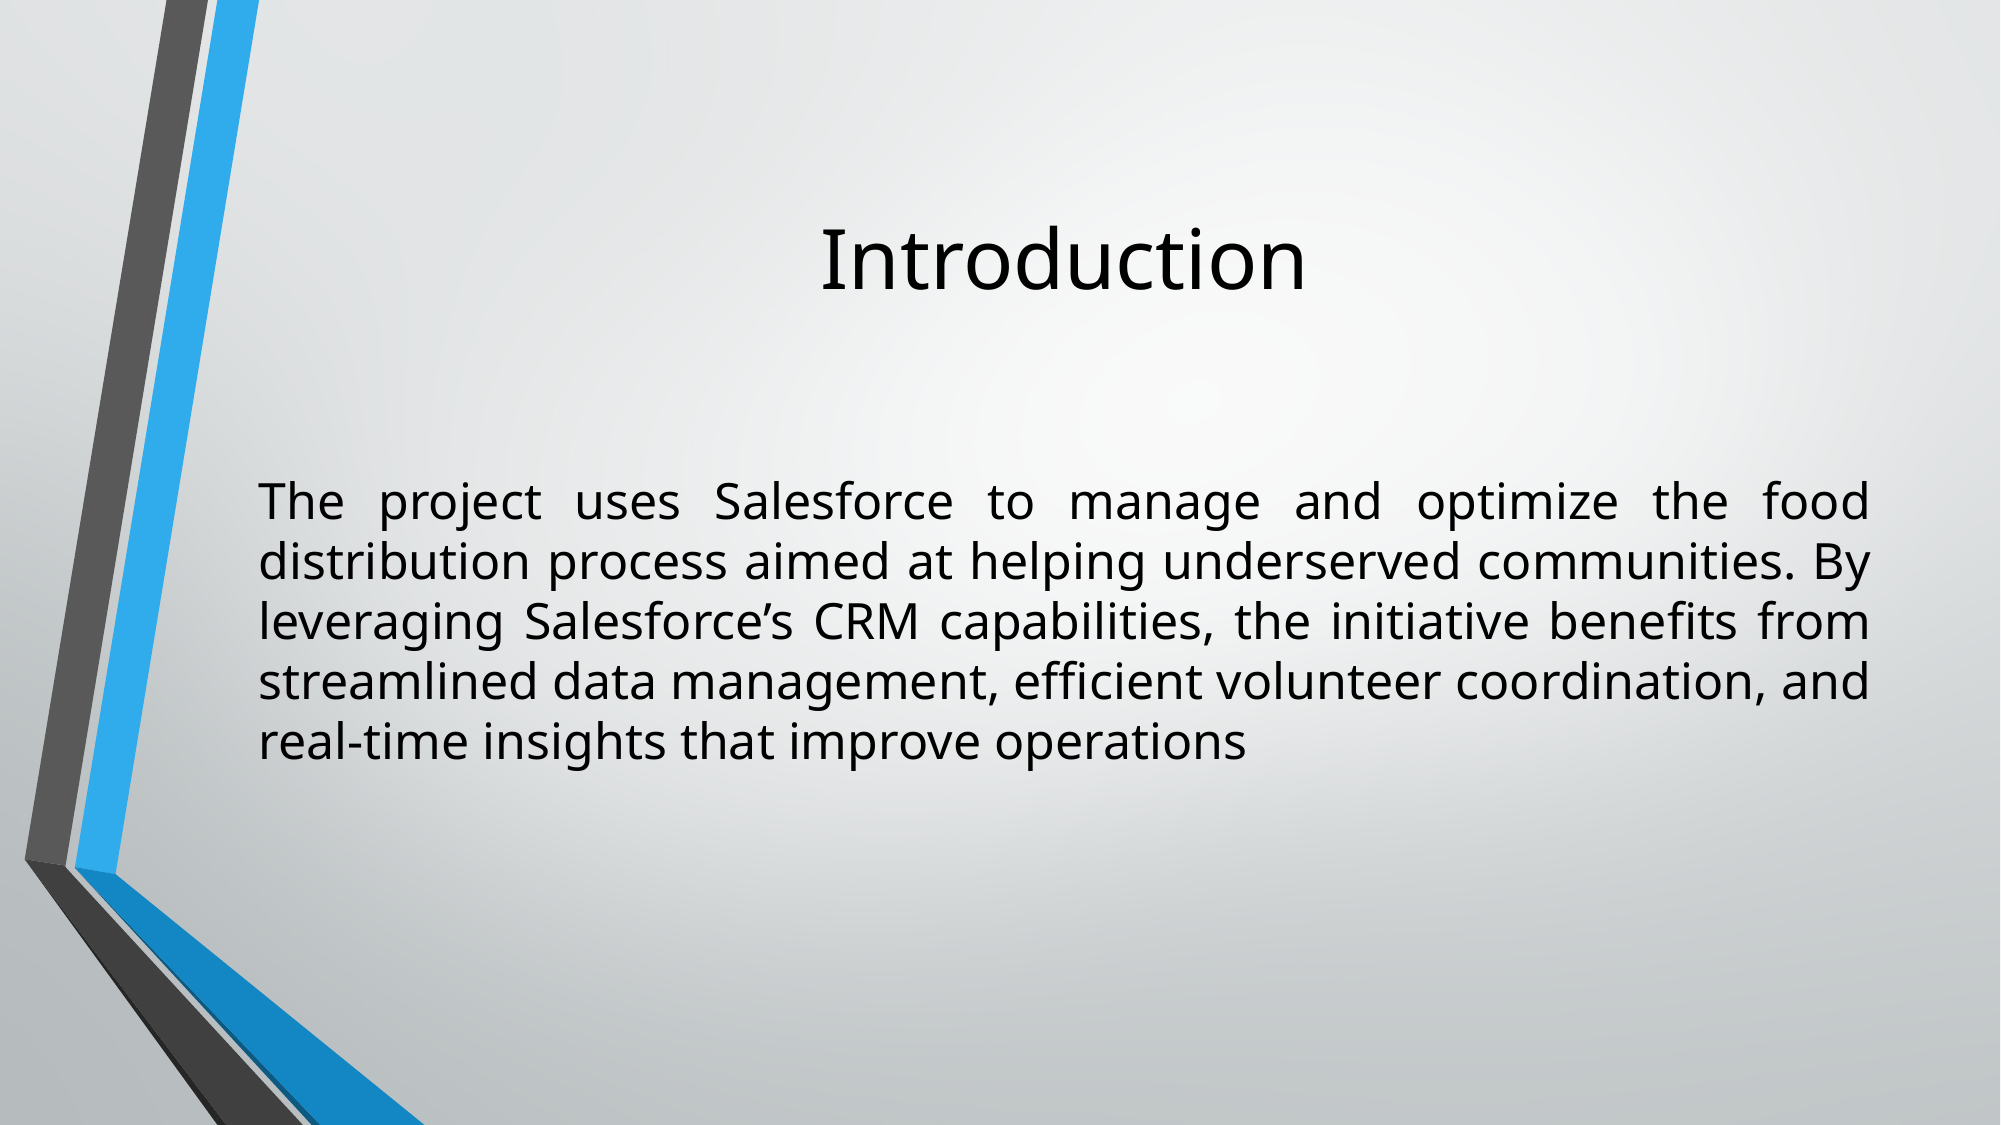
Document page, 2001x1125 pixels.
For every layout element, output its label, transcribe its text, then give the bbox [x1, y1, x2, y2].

list The project uses Salesforce to manage and optimize the food distribution process aimed at helping underserved communities. By leveraging Salesforce’s CRM capabilities, the initiative benefits from streamlined data management, efficient volunteer coordination, and real-time insights that improve operations [243, 289, 1887, 950]
title Introduction [243, 112, 1887, 289]
